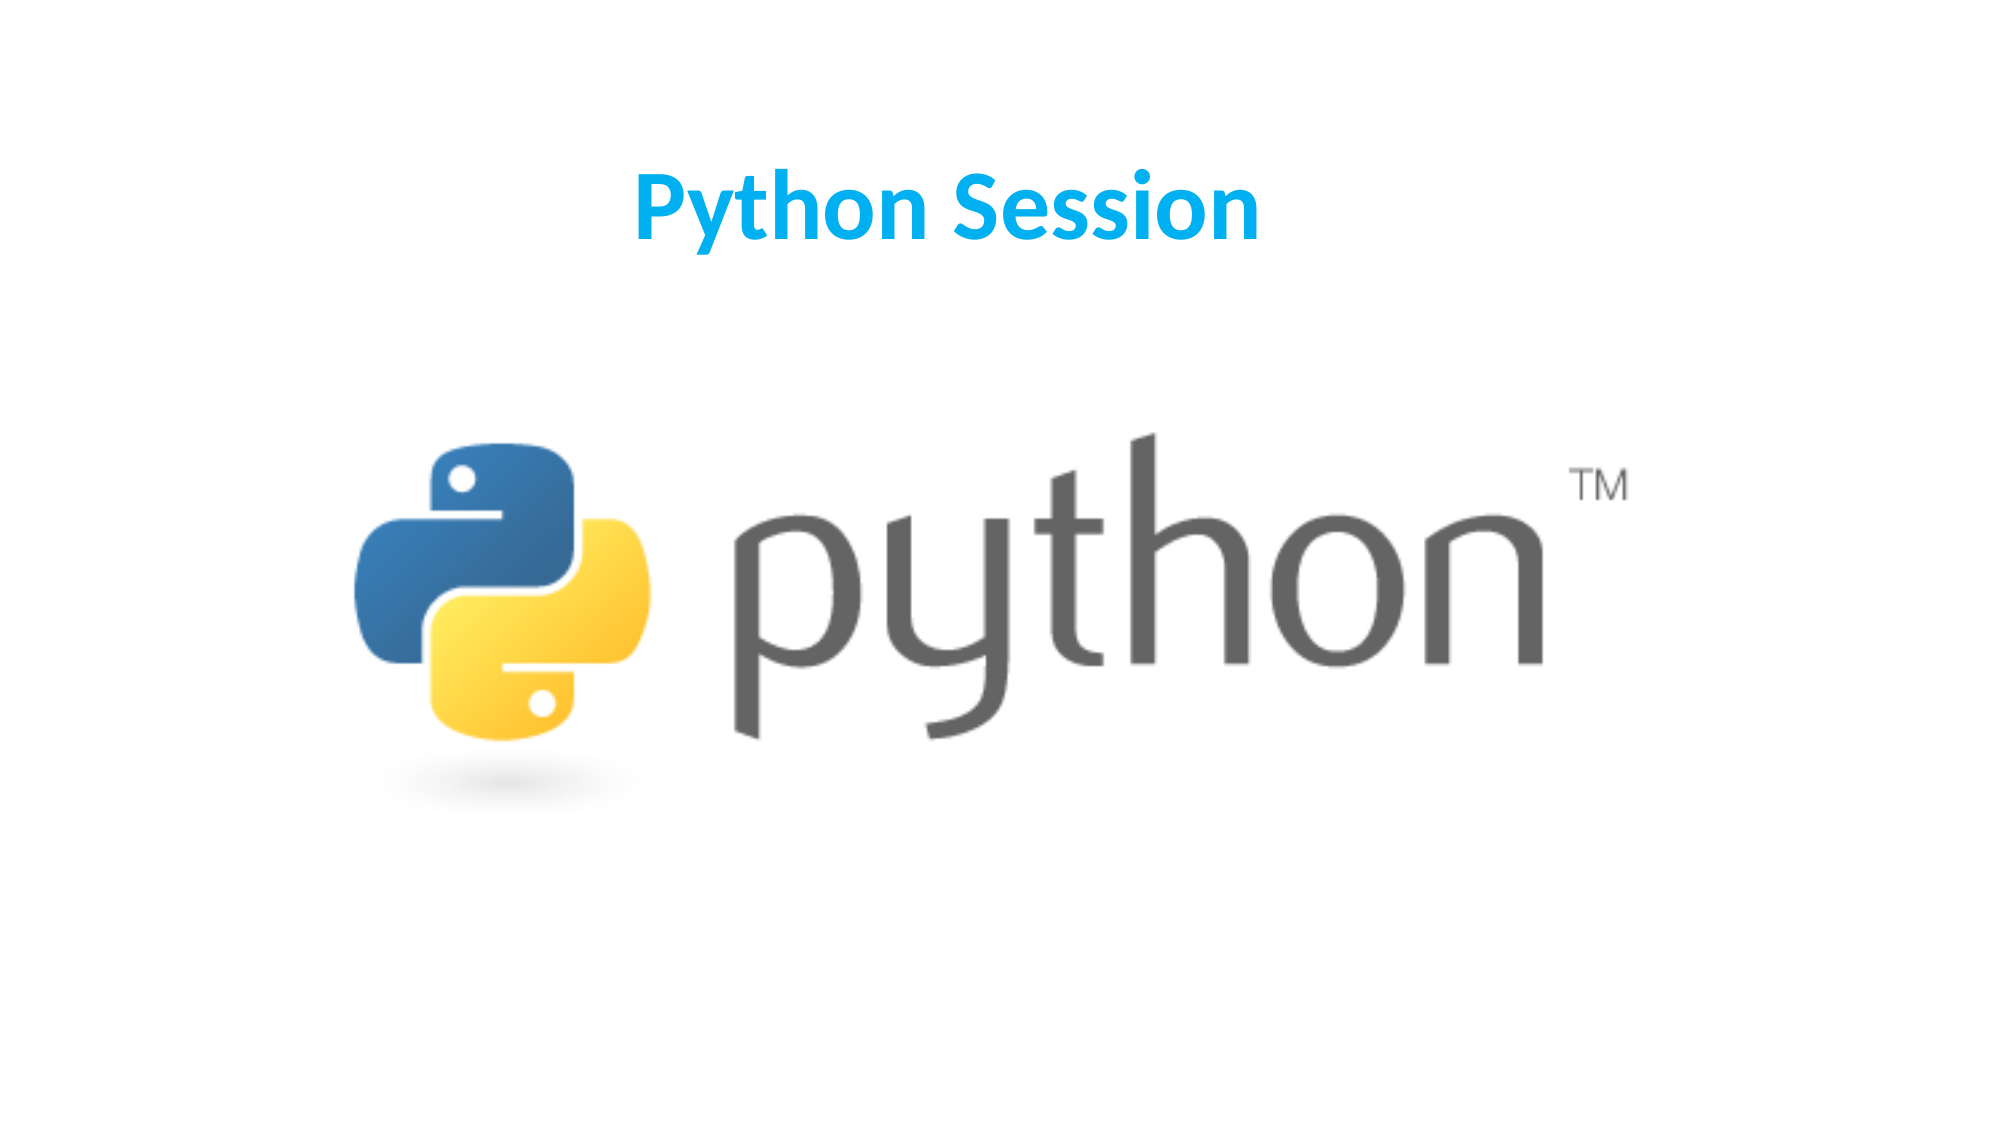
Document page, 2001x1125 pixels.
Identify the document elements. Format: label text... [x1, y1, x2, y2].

picture [144, 356, 1753, 900]
text_box Python Session [502, 132, 1394, 268]
